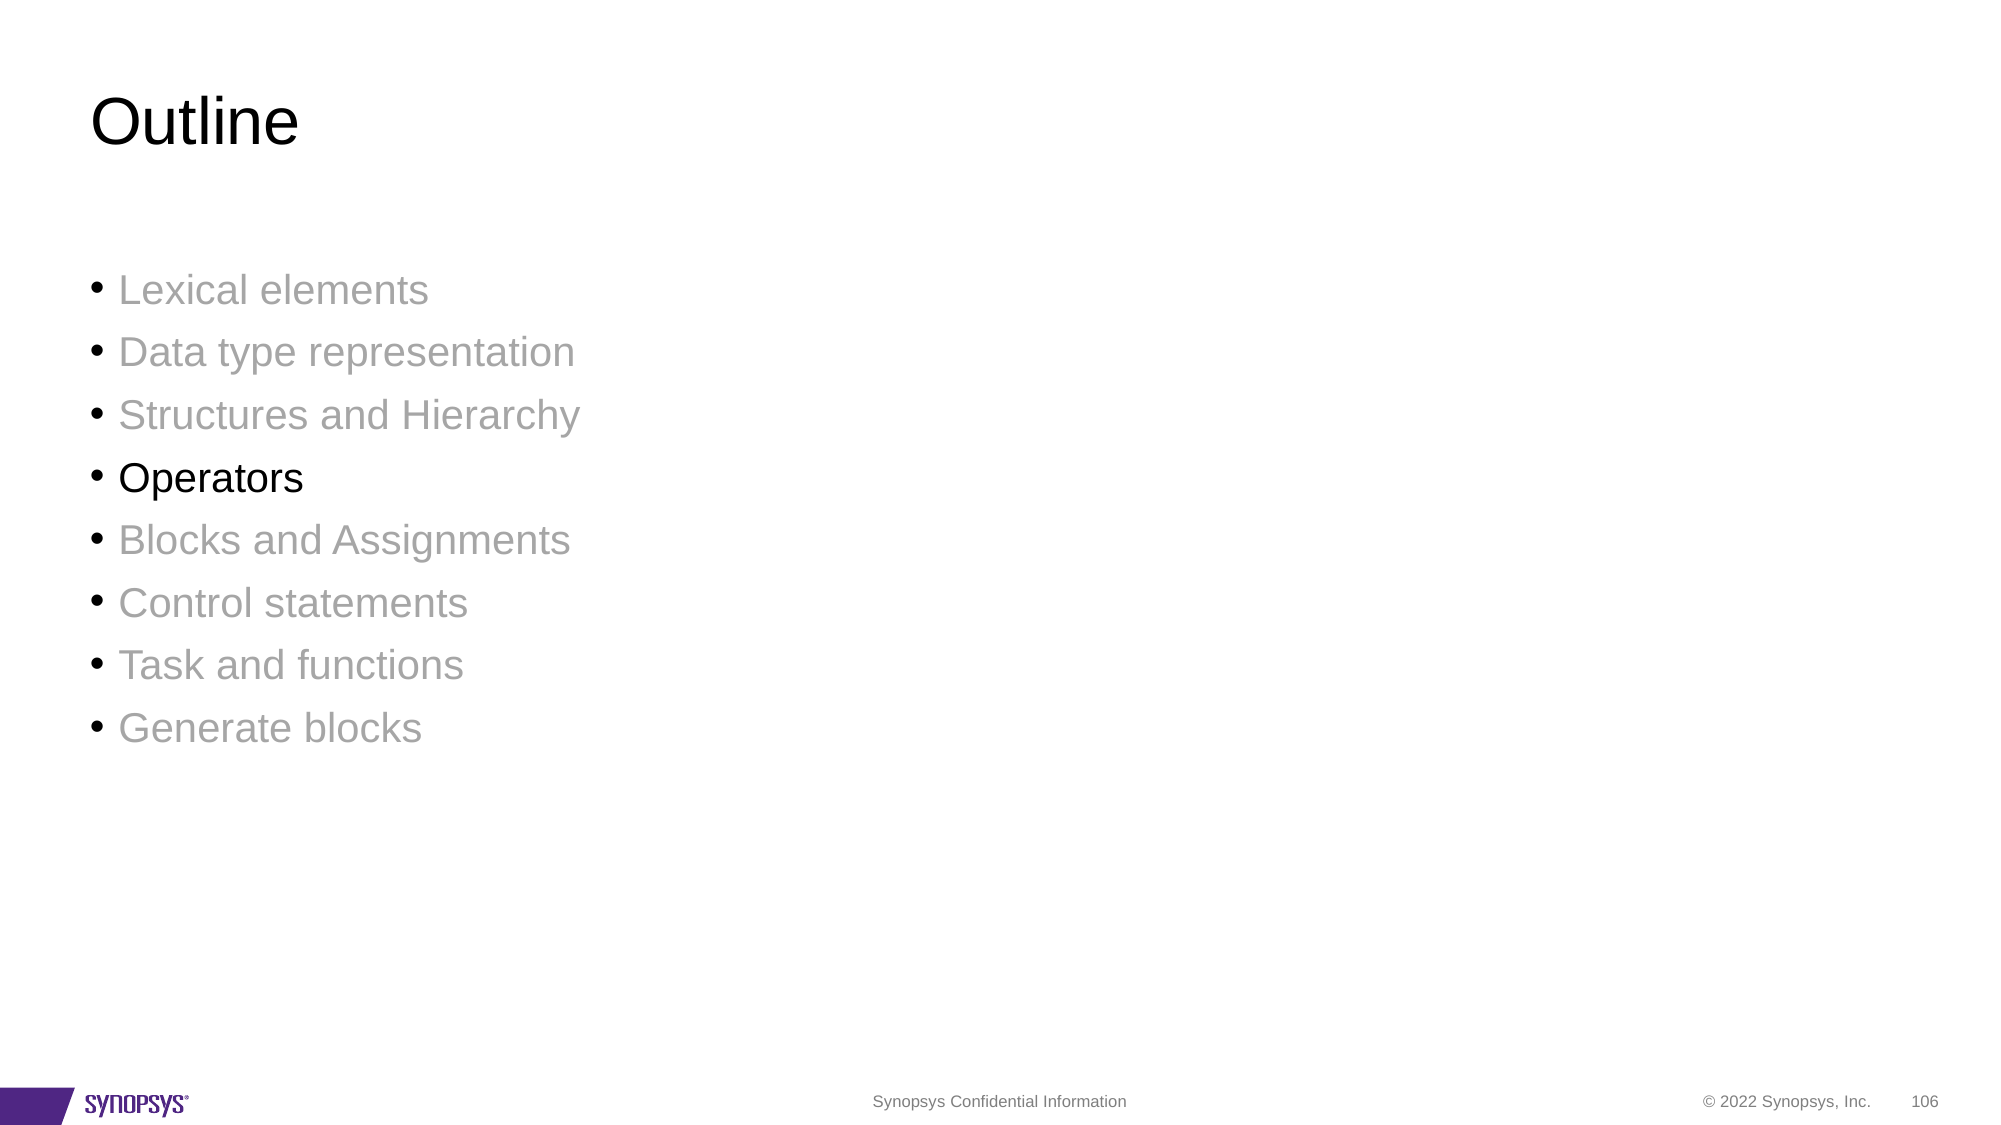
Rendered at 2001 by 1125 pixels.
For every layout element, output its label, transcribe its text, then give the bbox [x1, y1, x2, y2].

list Lexical elements Data type representation Structures and Hierarchy Operators Blocks and Assignments Control statements Task and functions Generate blocks [74, 254, 1925, 1050]
title Outline [75, 0, 1926, 165]
